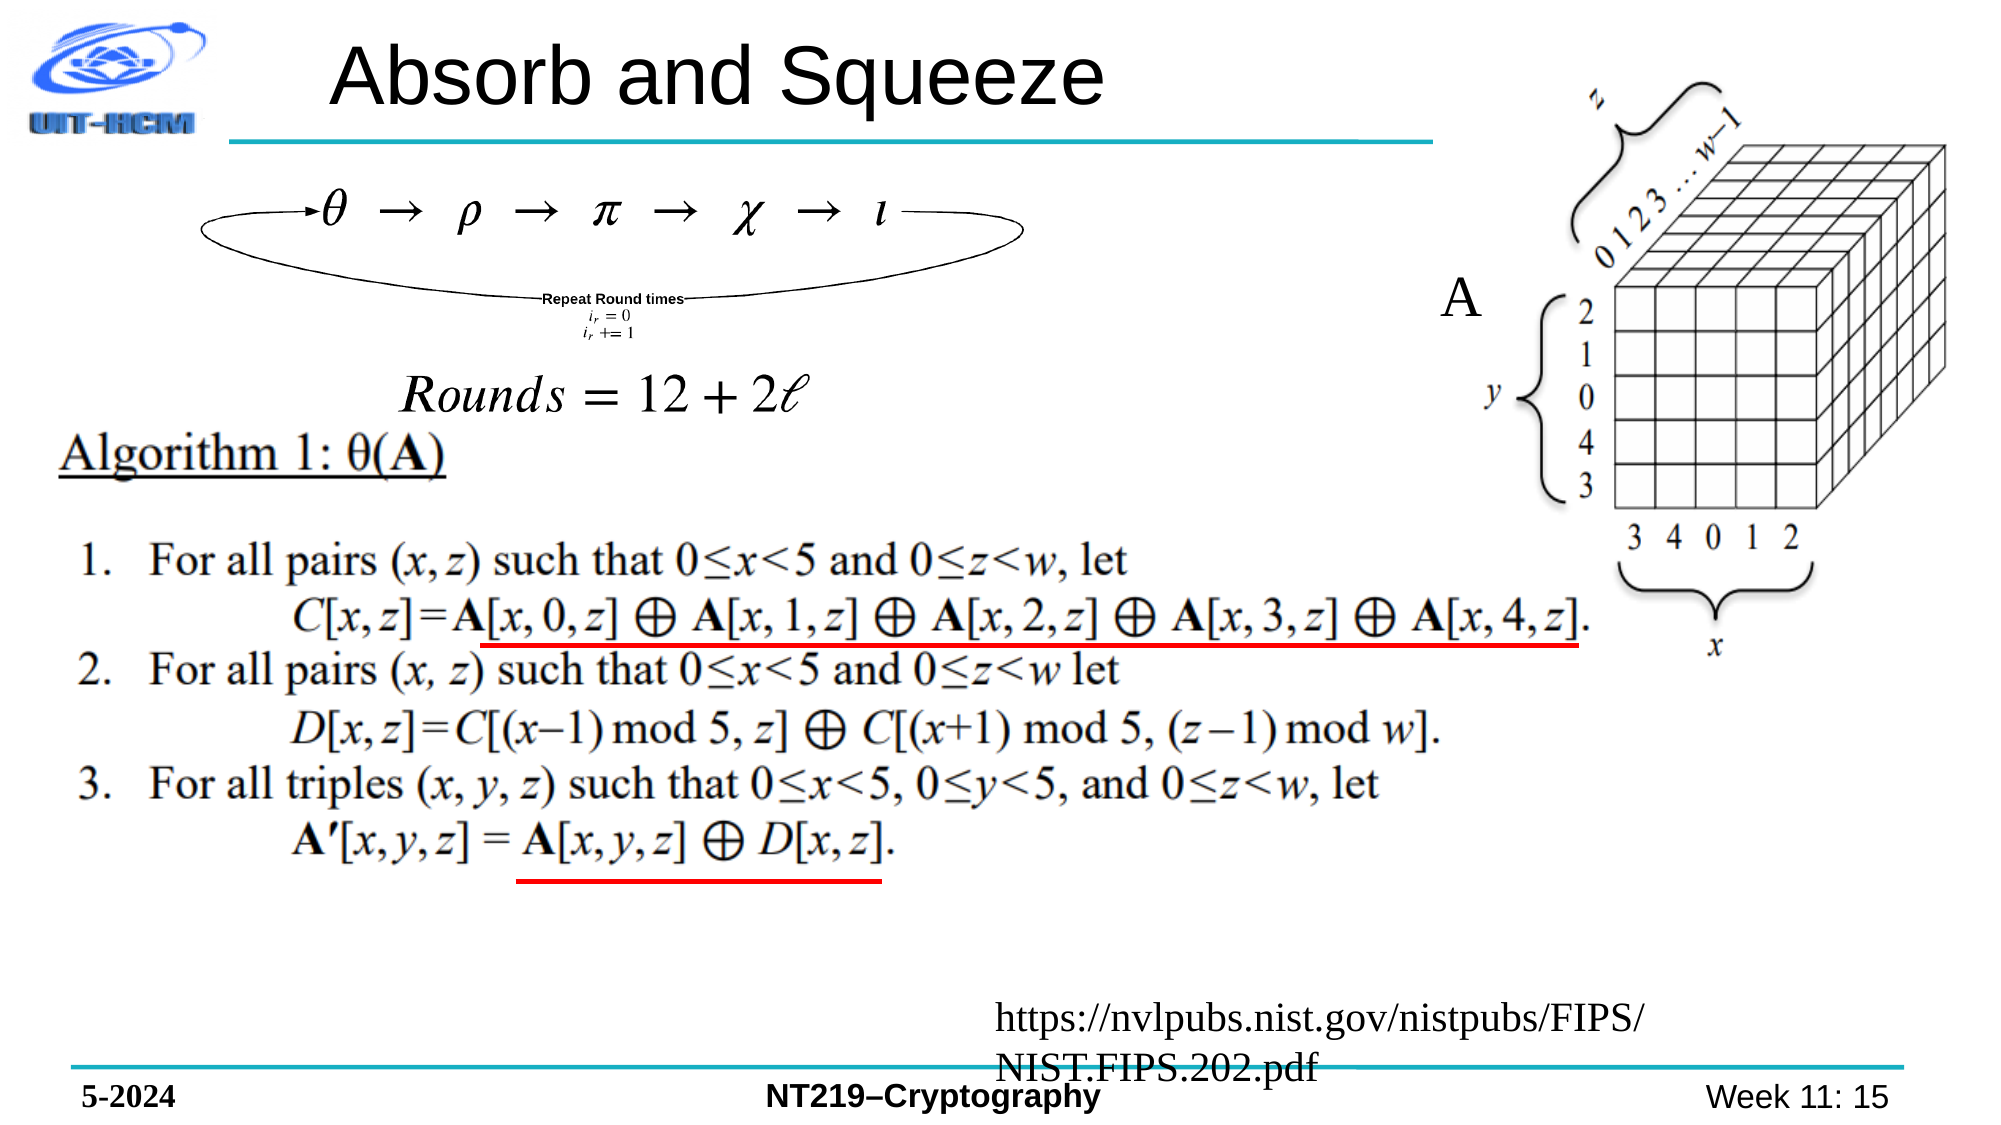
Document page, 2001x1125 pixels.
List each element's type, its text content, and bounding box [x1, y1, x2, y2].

title Absorb and Squeeze [314, 0, 1553, 143]
picture [42, 26, 2000, 894]
picture [42, 148, 1044, 488]
text_box https://nvlpubs.nist.gov/nistpubs/FIPS/NIST.FIPS.202.pdf [980, 982, 1981, 1125]
picture [7, 9, 229, 146]
